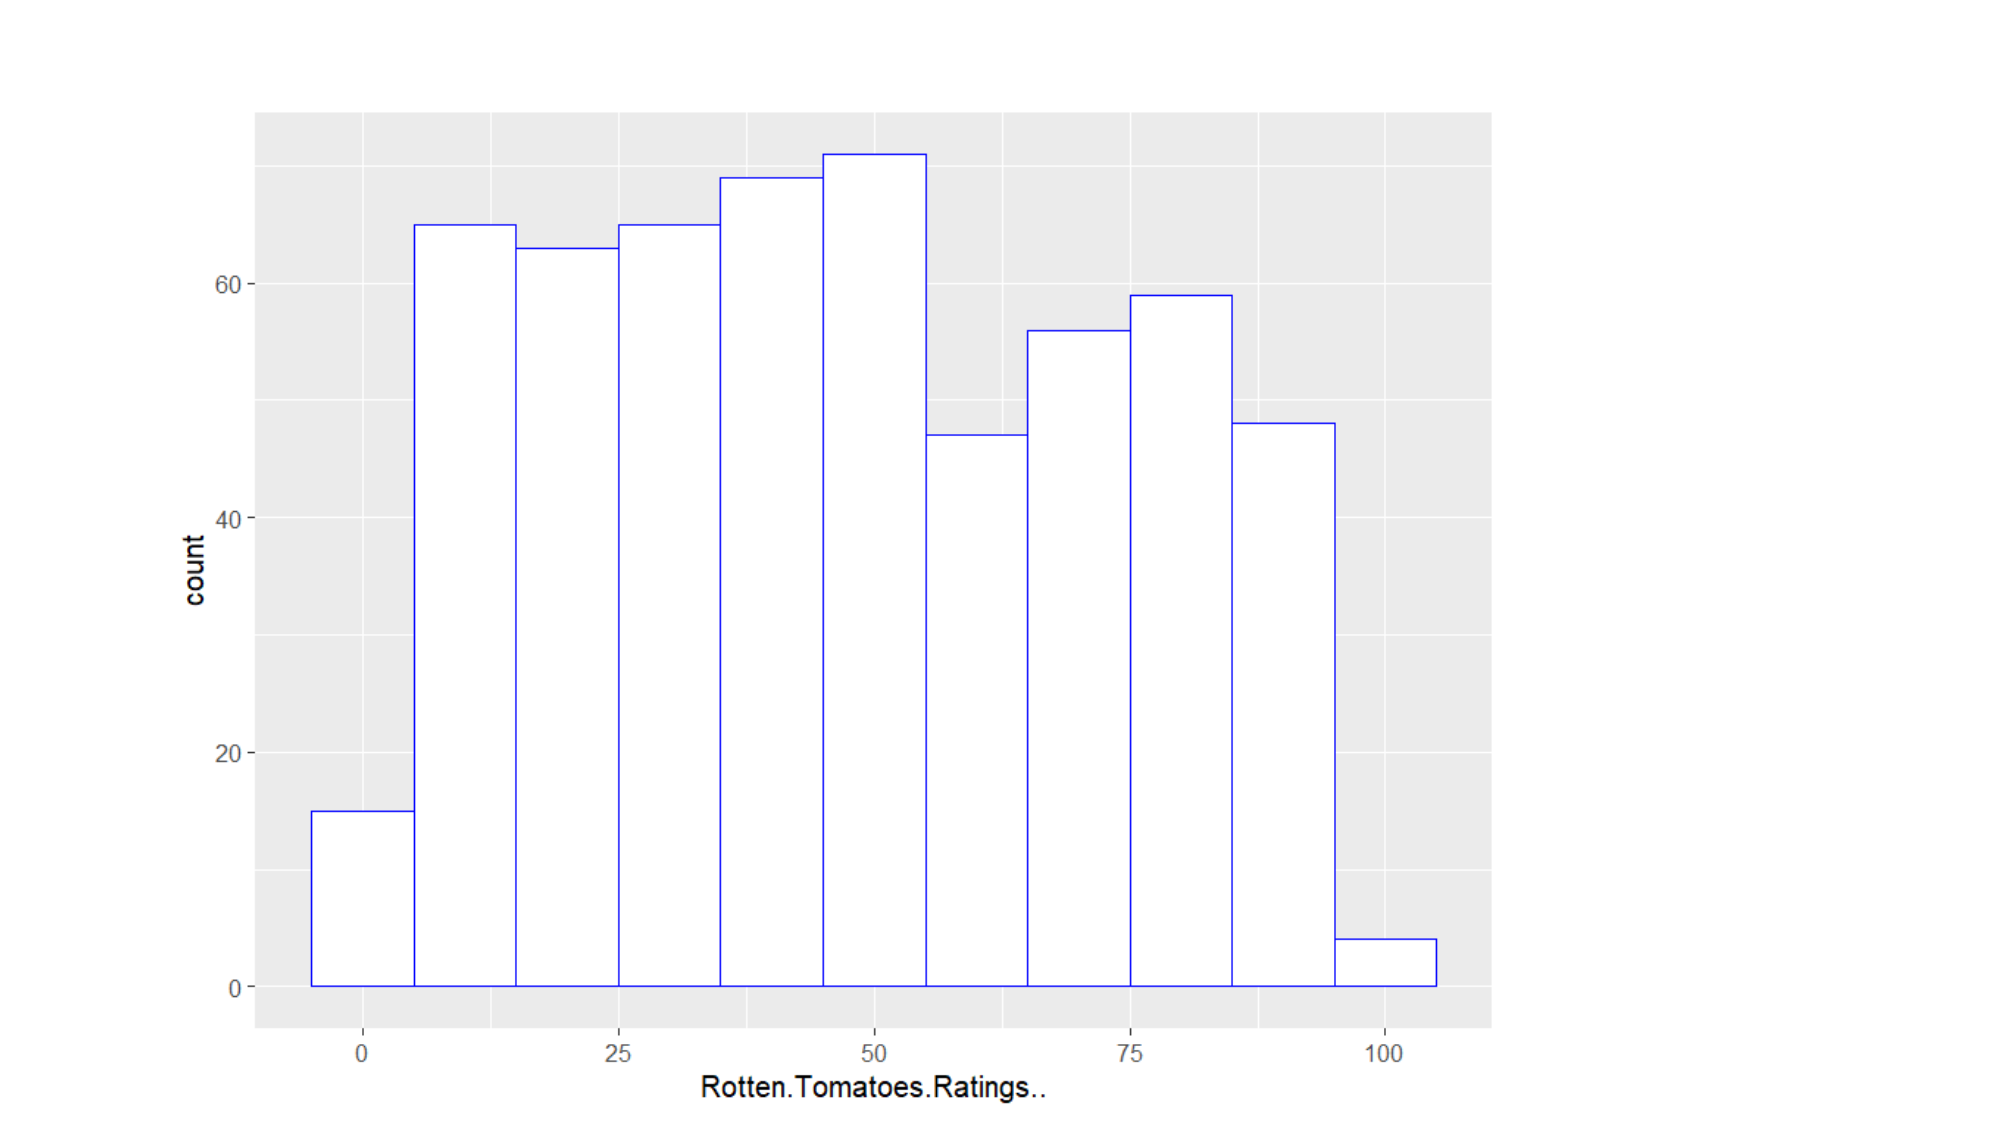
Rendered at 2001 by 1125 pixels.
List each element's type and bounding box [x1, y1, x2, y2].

picture [164, 98, 1508, 1118]
